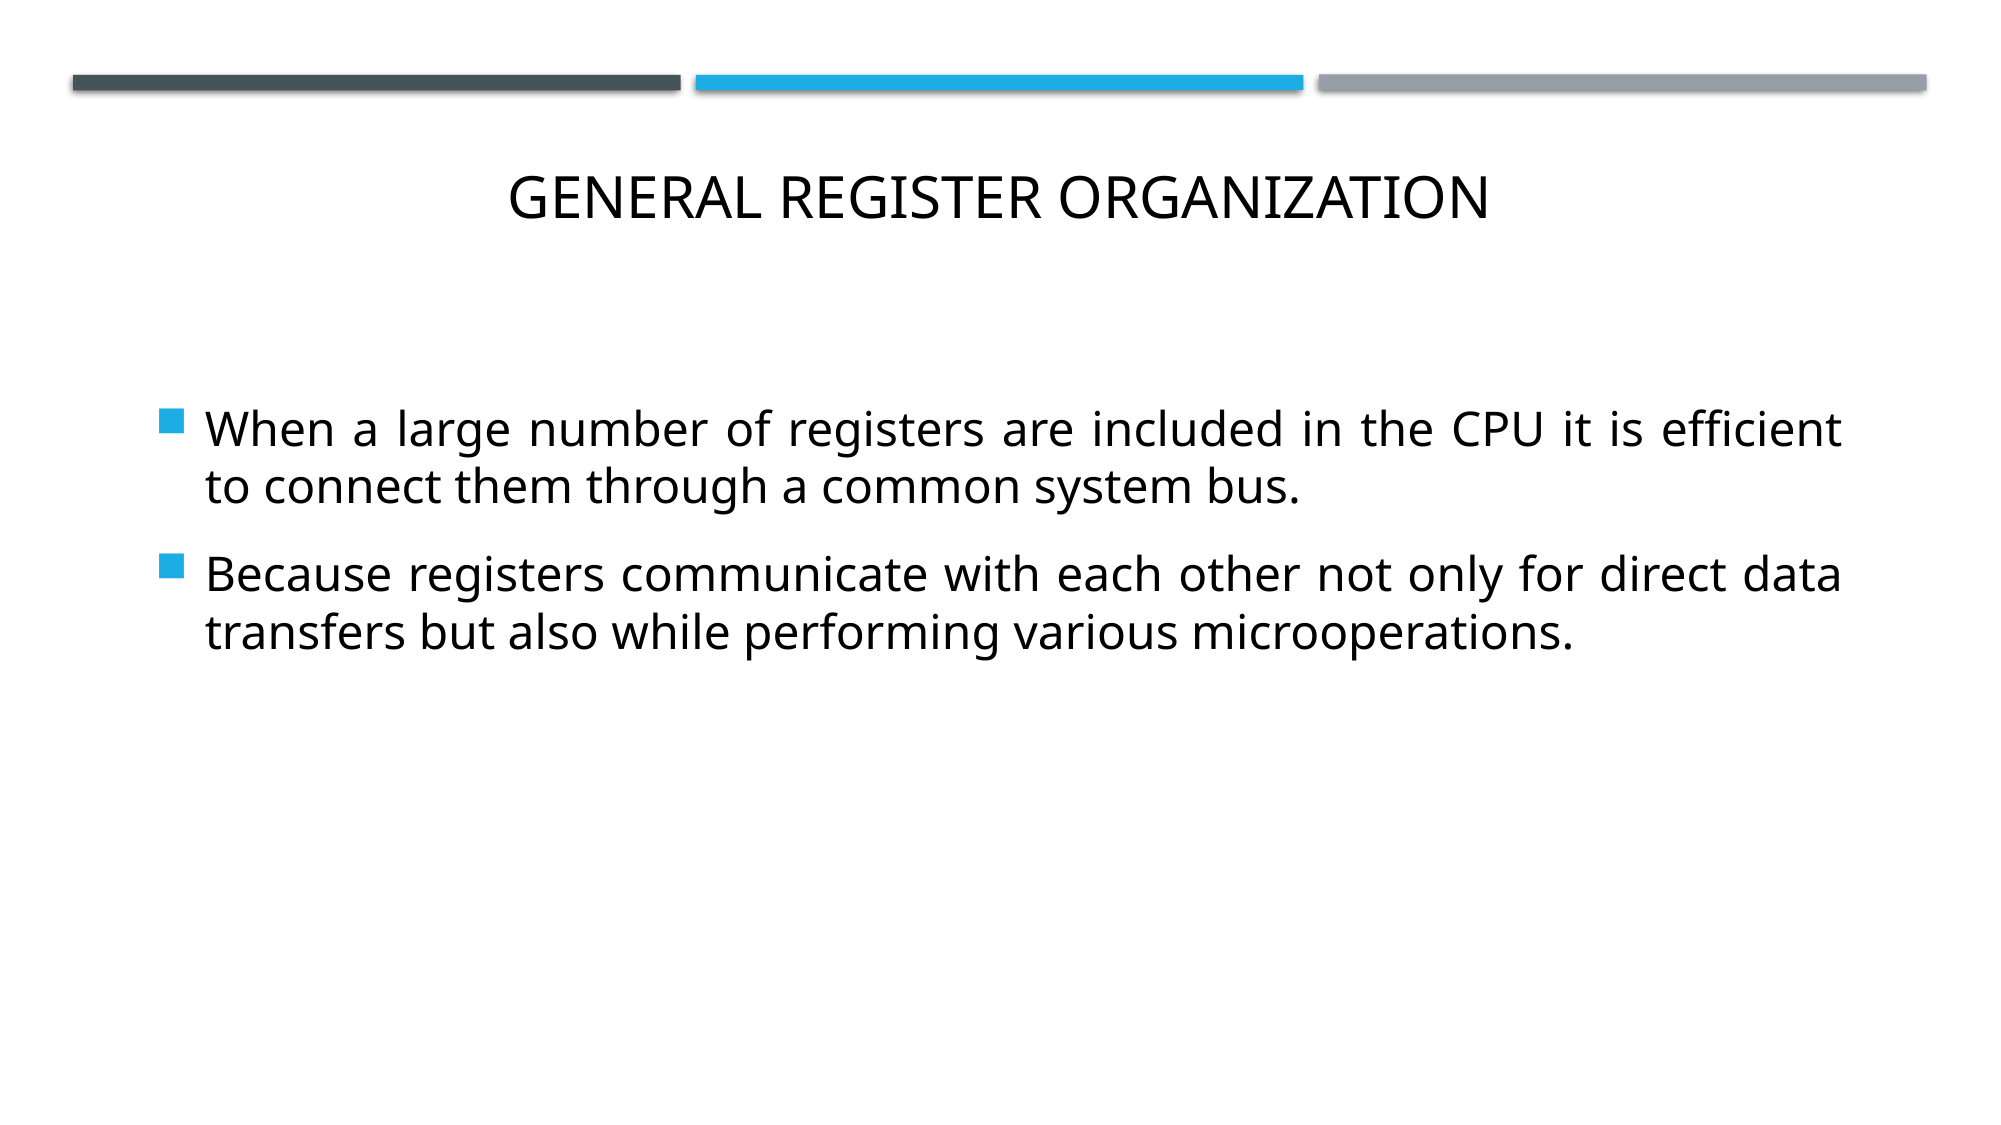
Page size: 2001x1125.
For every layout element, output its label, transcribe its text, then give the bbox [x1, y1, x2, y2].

list When a large number of registers are included in the CPU it is efficient to connect them through a common system bus. Because registers communicate with each other not only for direct data transfers but also while performing various microoperations. [139, 254, 1039, 979]
text_box [1039, 253, 1982, 979]
title General Register Organization [95, 115, 1905, 238]
